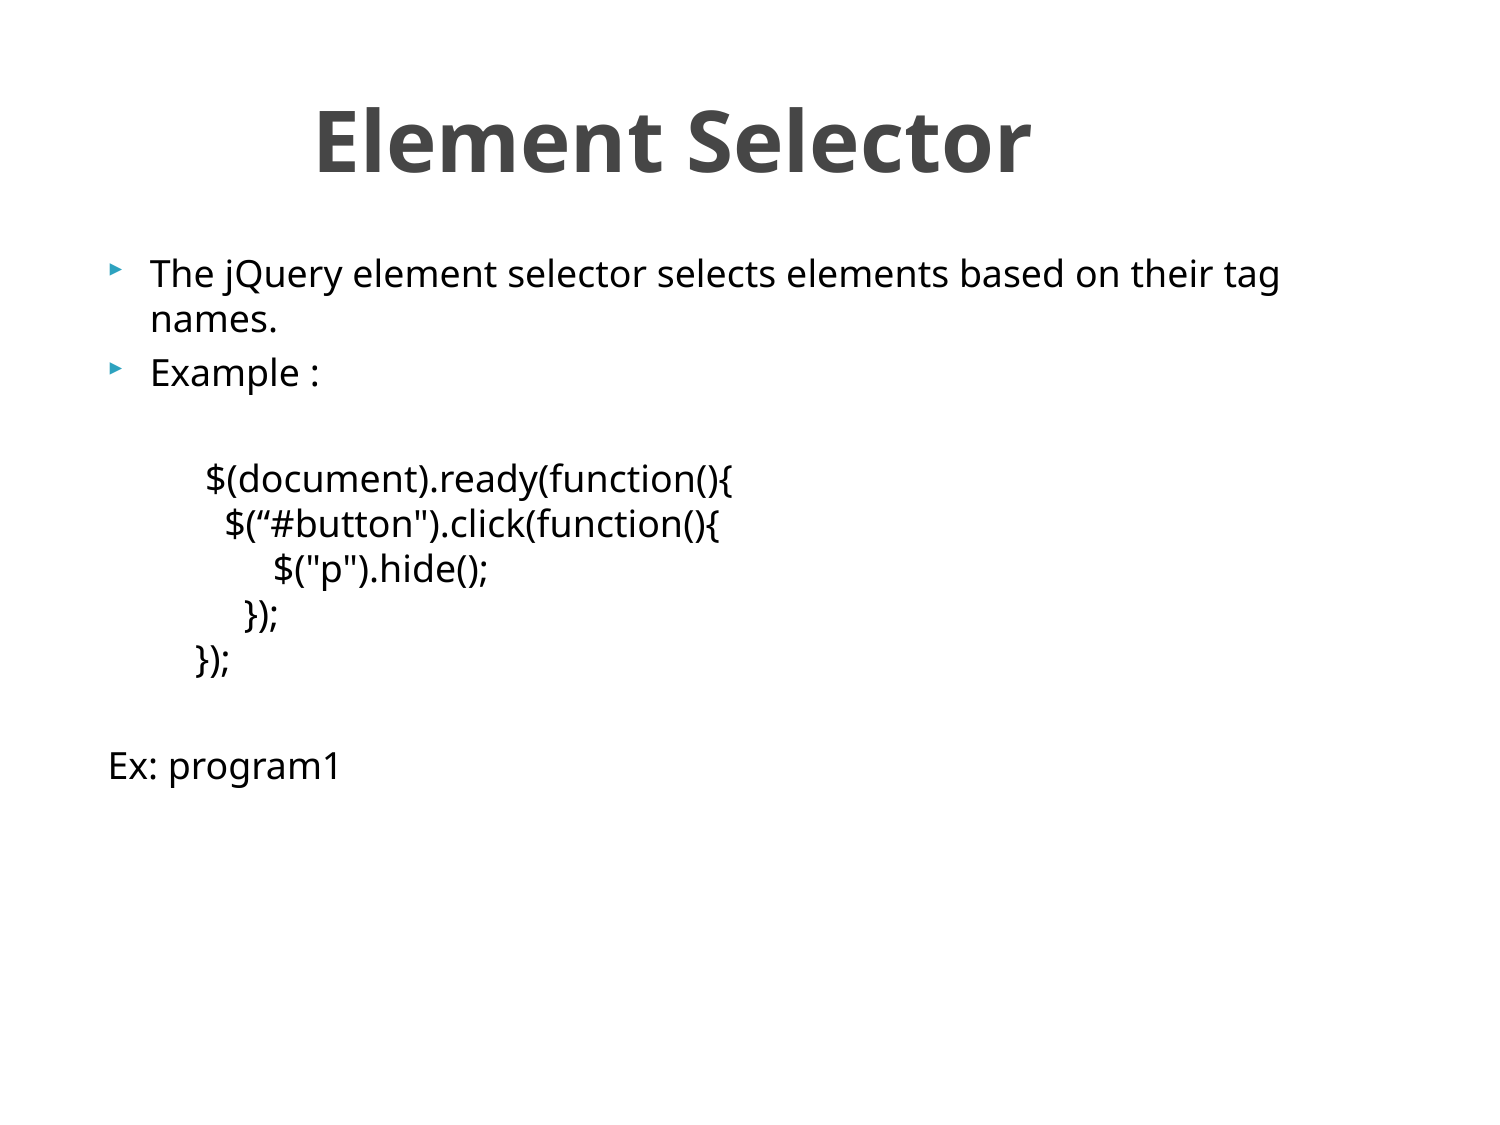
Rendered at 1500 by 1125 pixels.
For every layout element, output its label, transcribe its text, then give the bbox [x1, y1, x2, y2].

title Element Selector [75, 45, 1425, 233]
list The jQuery element selector selects elements based on their tag names. Example : $(document).ready(function(){ $(“#button").click(function(){ $("p").hide(); }); }); Ex: program1 [75, 243, 1425, 986]
